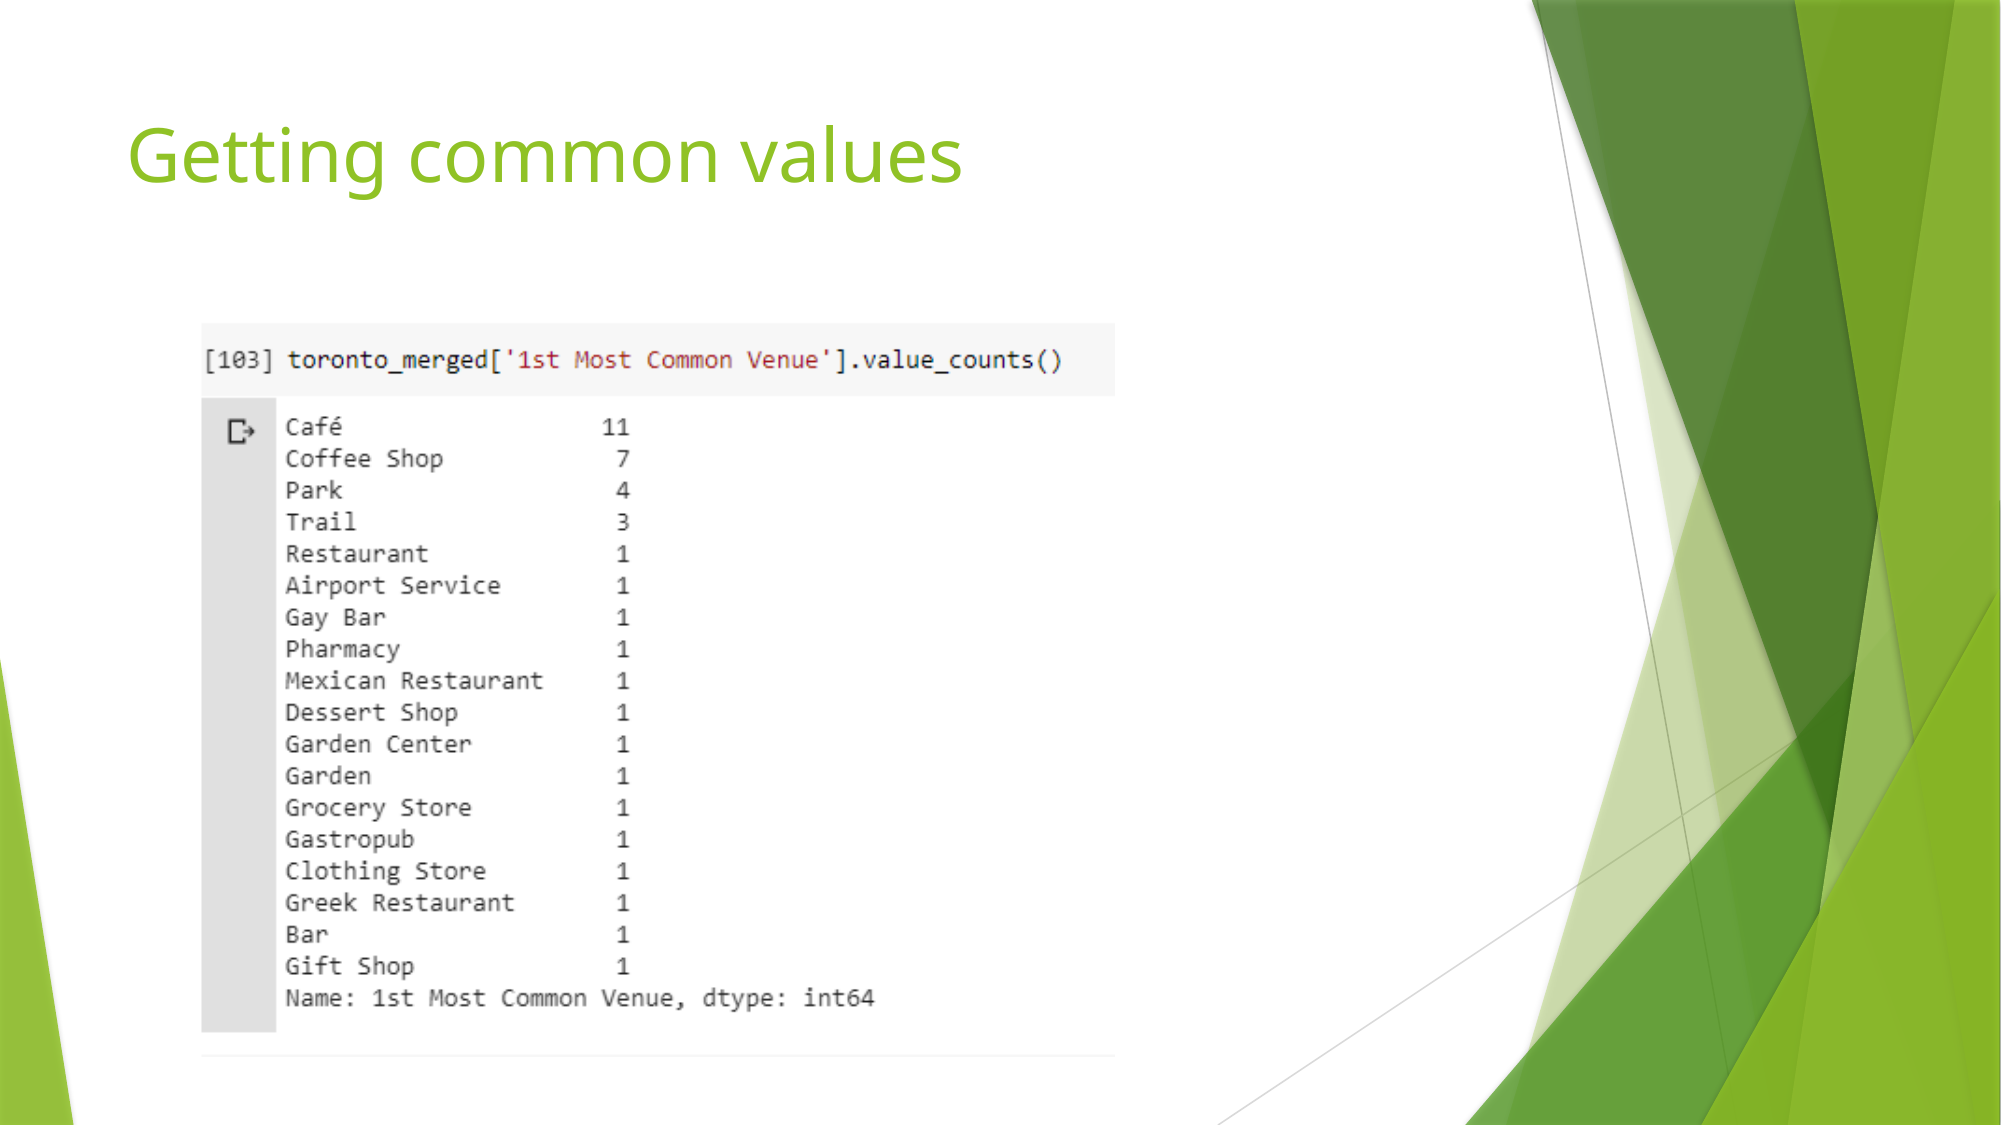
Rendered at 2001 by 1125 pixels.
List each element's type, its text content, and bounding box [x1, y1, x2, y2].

picture [187, 304, 1116, 1058]
title Getting common values [111, 99, 1522, 317]
